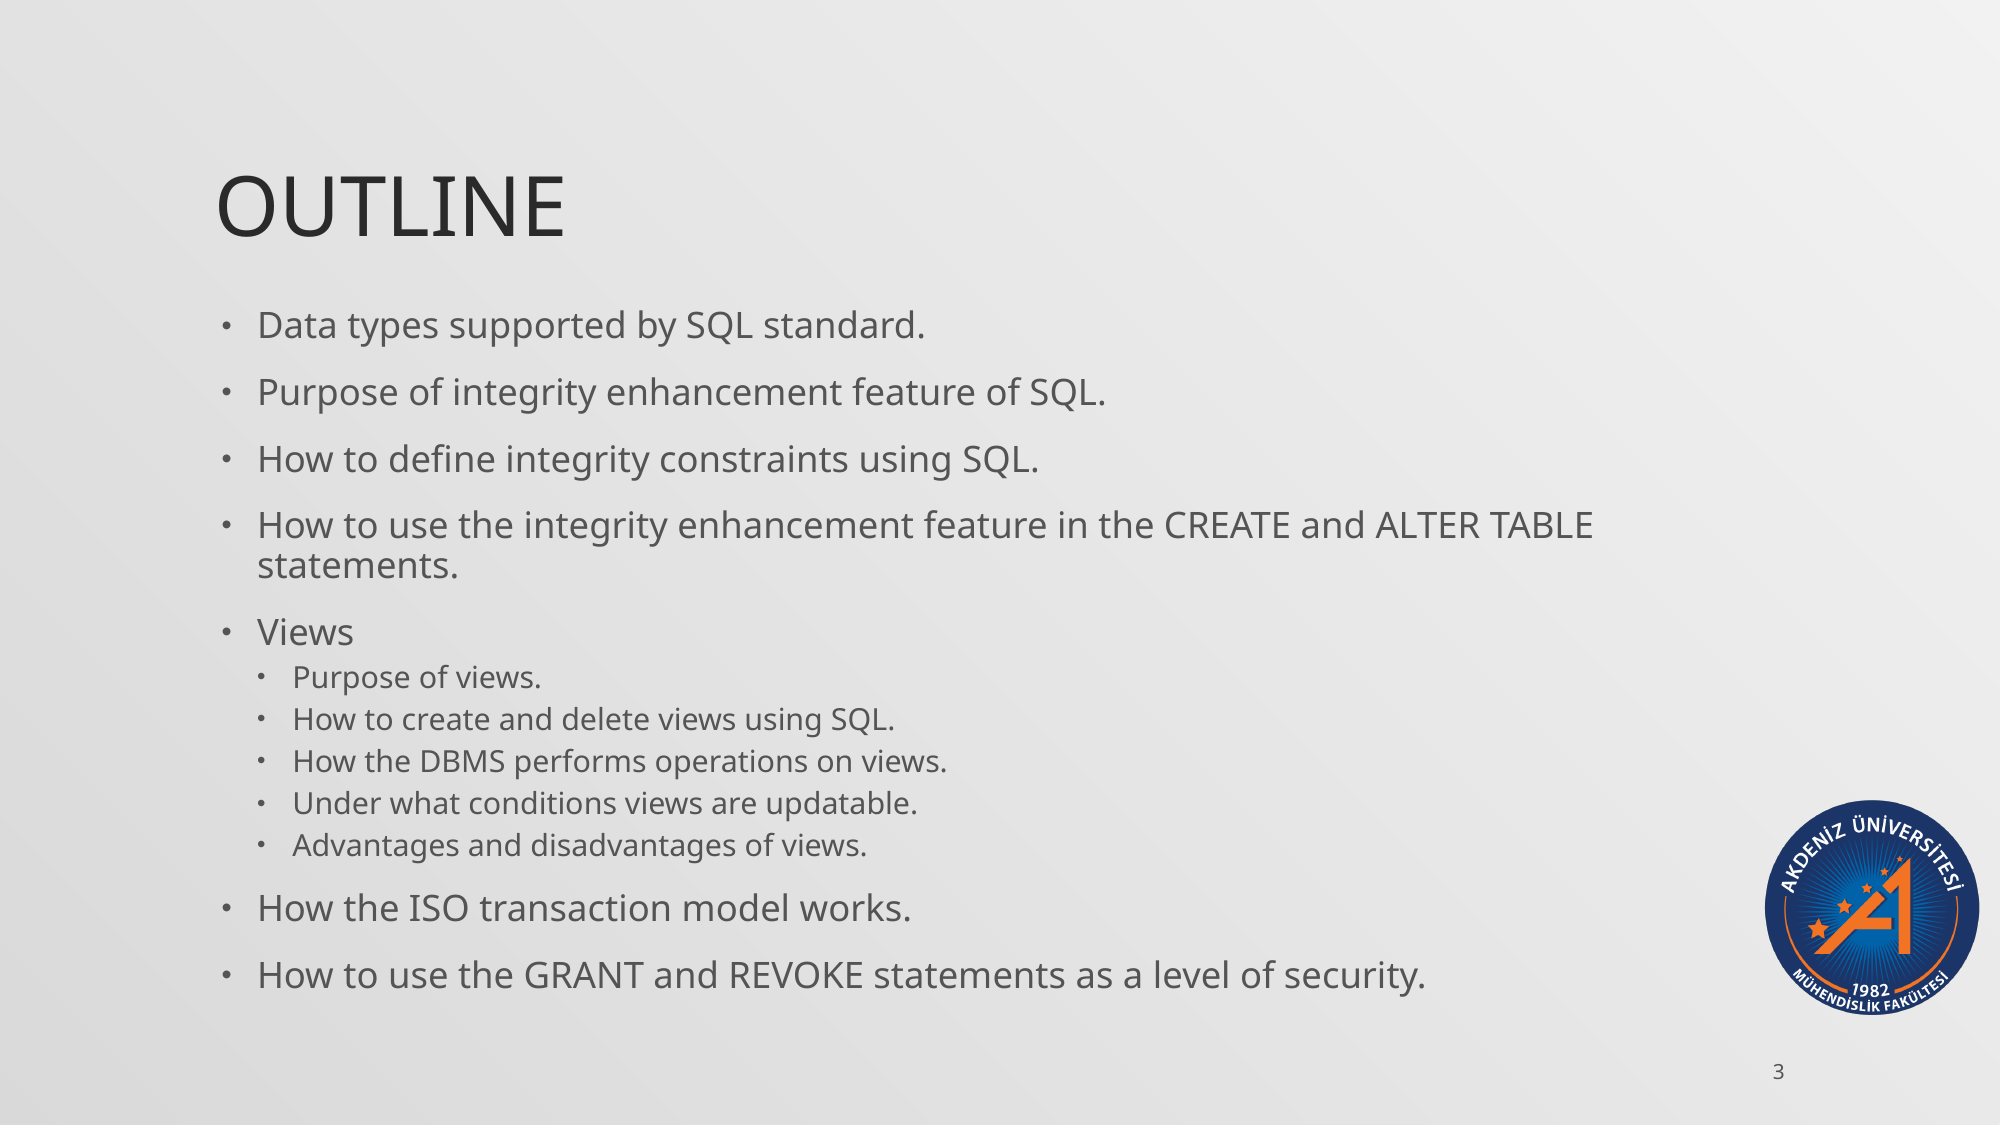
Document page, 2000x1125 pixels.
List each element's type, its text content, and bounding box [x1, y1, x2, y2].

list Data types supported by SQL standard. Purpose of integrity enhancement feature of SQL. How to define integrity constraints using SQL. How to use the integrity enhancement feature in the CREATE and ALTER TABLE statements. Views Purpose of views. How to create and delete views using SQL. How the DBMS performs operations on views. Under what conditions views are updatable. Advantages and disadvantages of views. How the ISO transaction model works. How to use the GRANT and REVOKE statements as a level of security. [199, 299, 1800, 1013]
title Outline [199, 45, 1800, 263]
slide_number 3 [1612, 1057, 1800, 1088]
picture [1744, 779, 2000, 1036]
